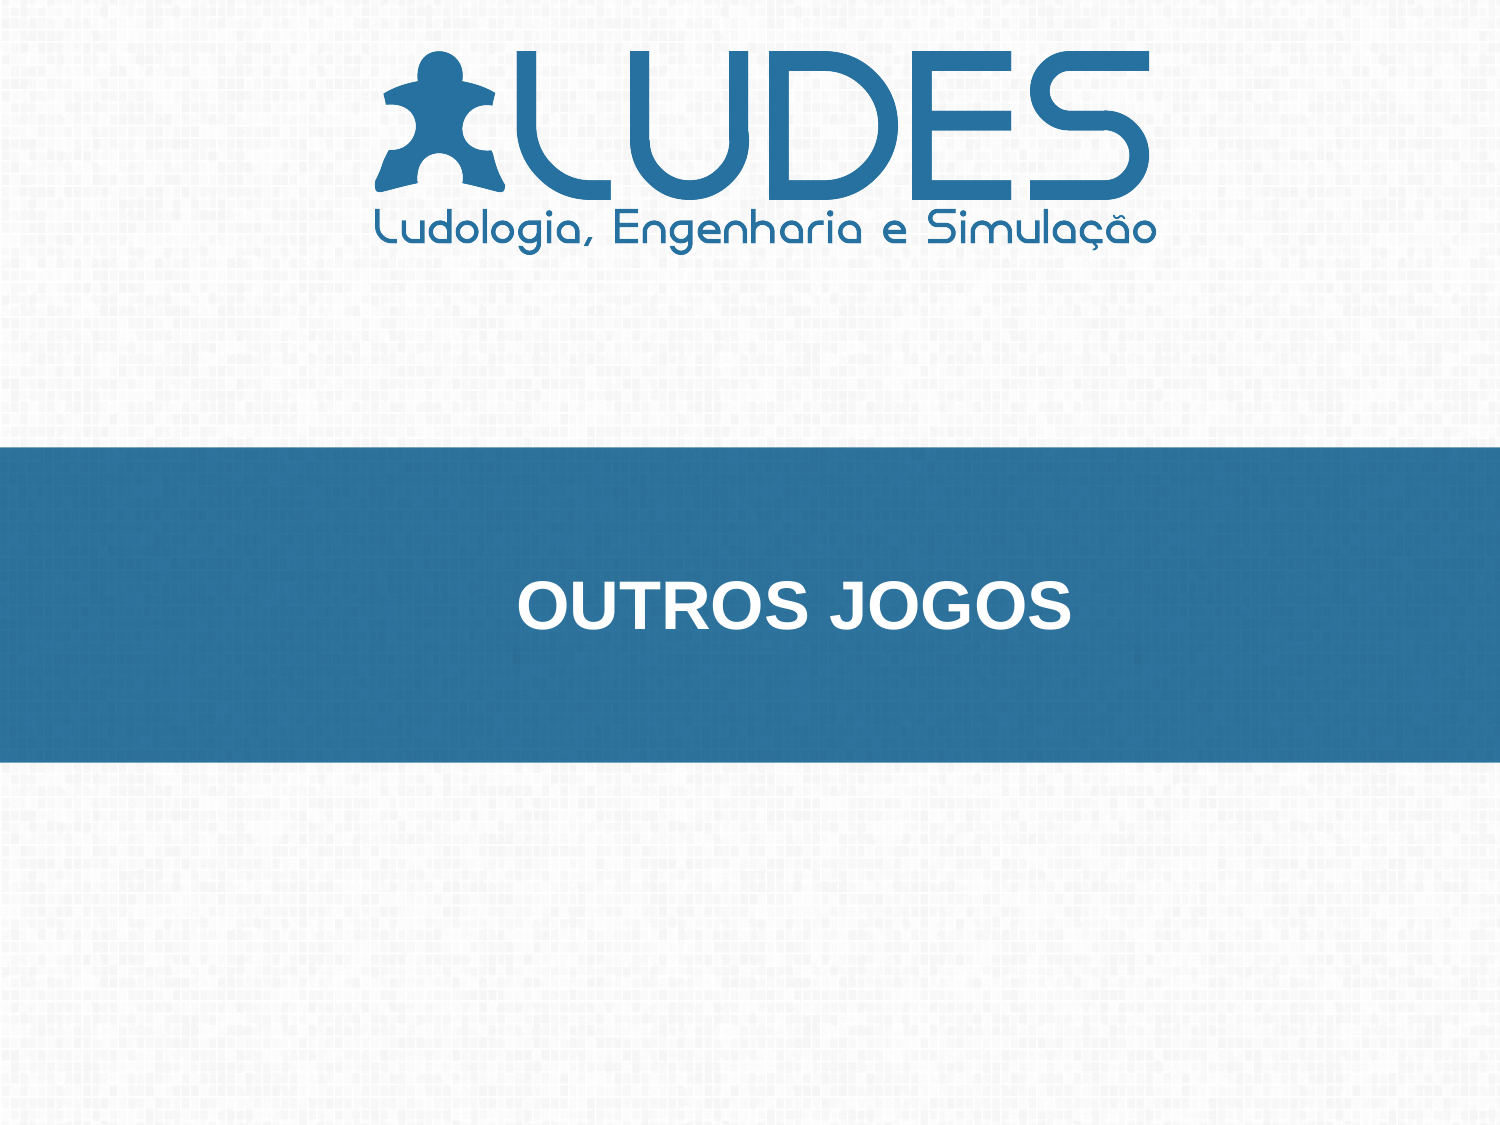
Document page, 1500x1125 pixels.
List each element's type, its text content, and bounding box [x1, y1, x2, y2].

picture [0, 0, 1500, 1125]
title OUTROS JOGOS [147, 515, 1443, 699]
